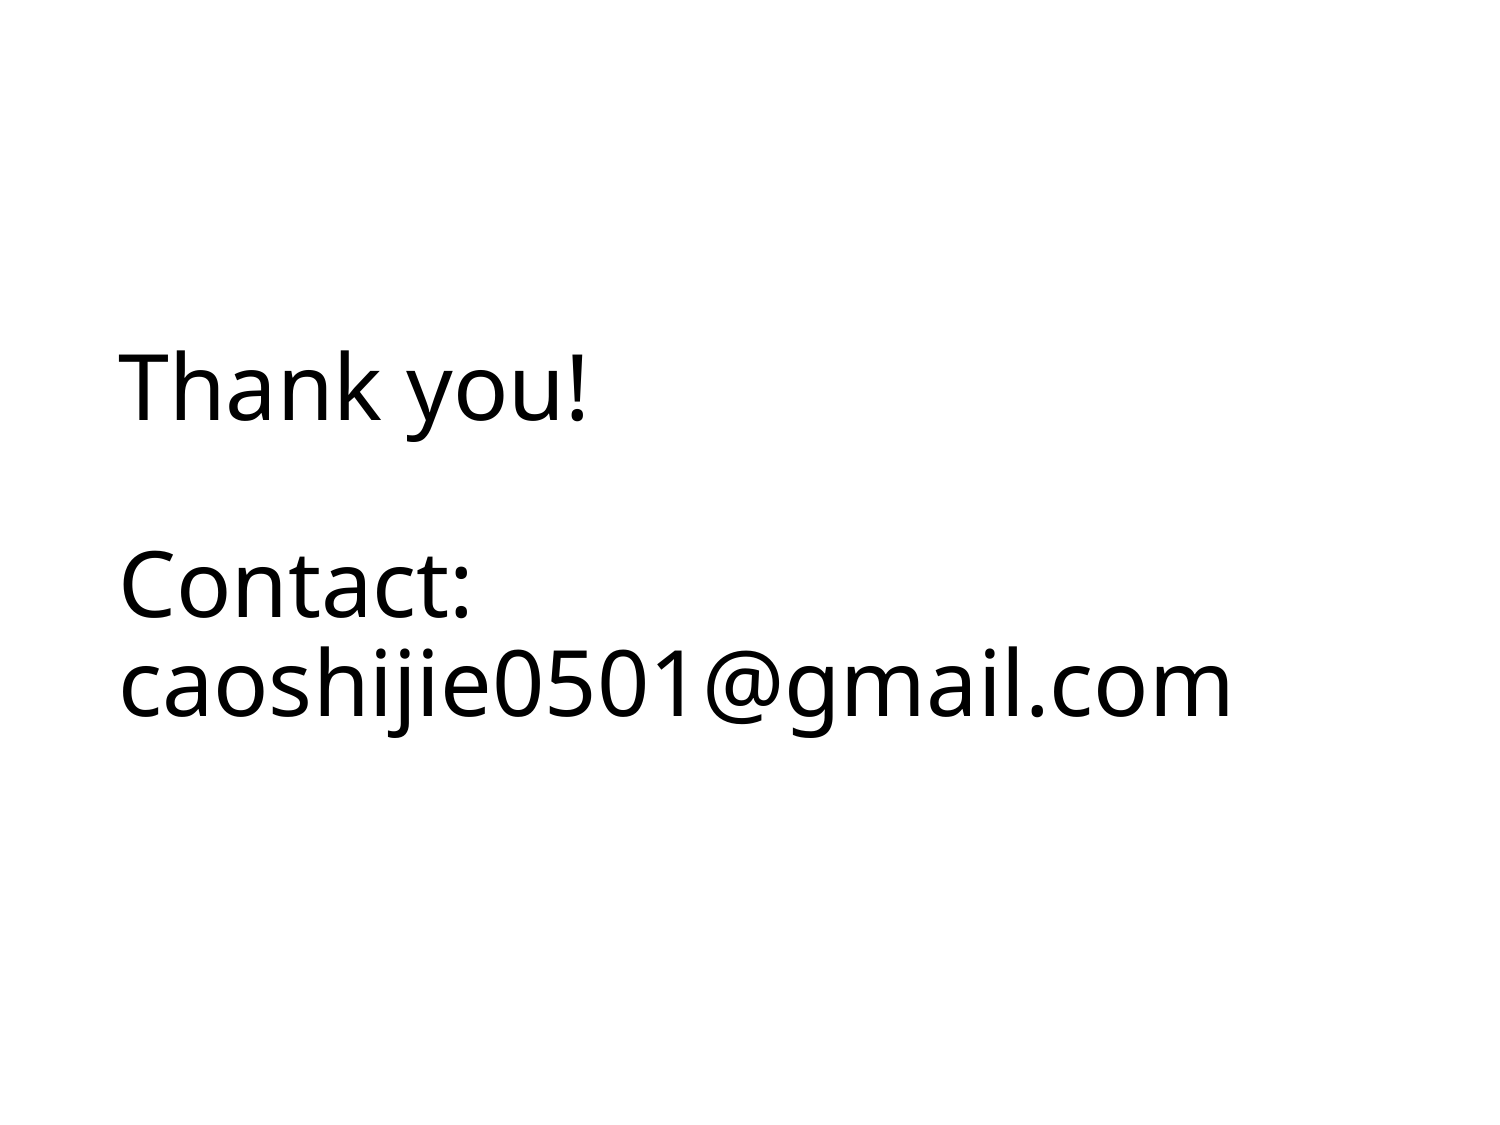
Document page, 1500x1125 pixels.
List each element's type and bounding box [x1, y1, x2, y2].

title [103, 321, 1397, 757]
